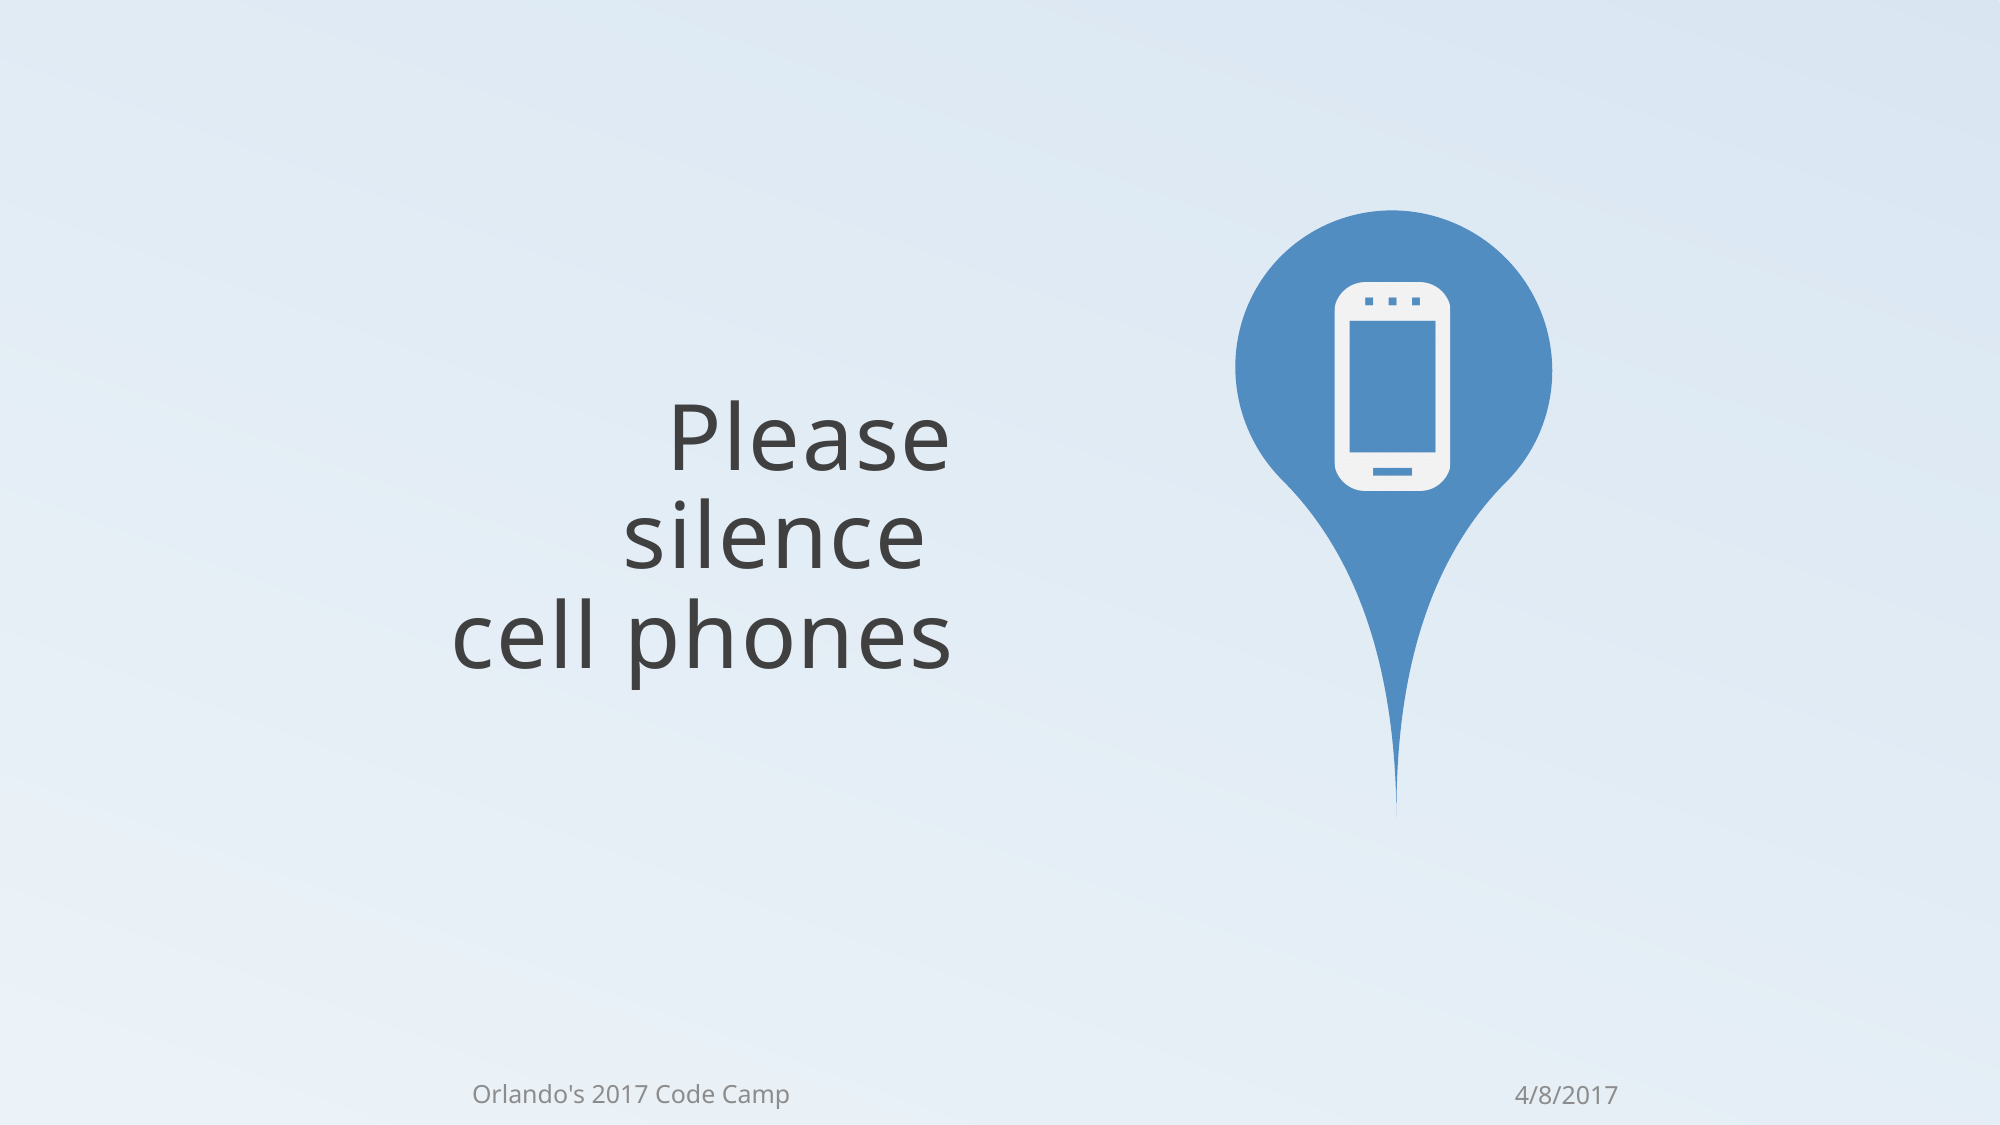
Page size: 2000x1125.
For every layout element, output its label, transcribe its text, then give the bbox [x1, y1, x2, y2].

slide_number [1499, 1065, 1729, 1125]
picture [1334, 282, 1451, 491]
text_box Please silence cell phones [340, 351, 970, 727]
text_box [1234, 209, 1553, 818]
footer Orlando's 2017 Code Camp [1, 1065, 1263, 1125]
